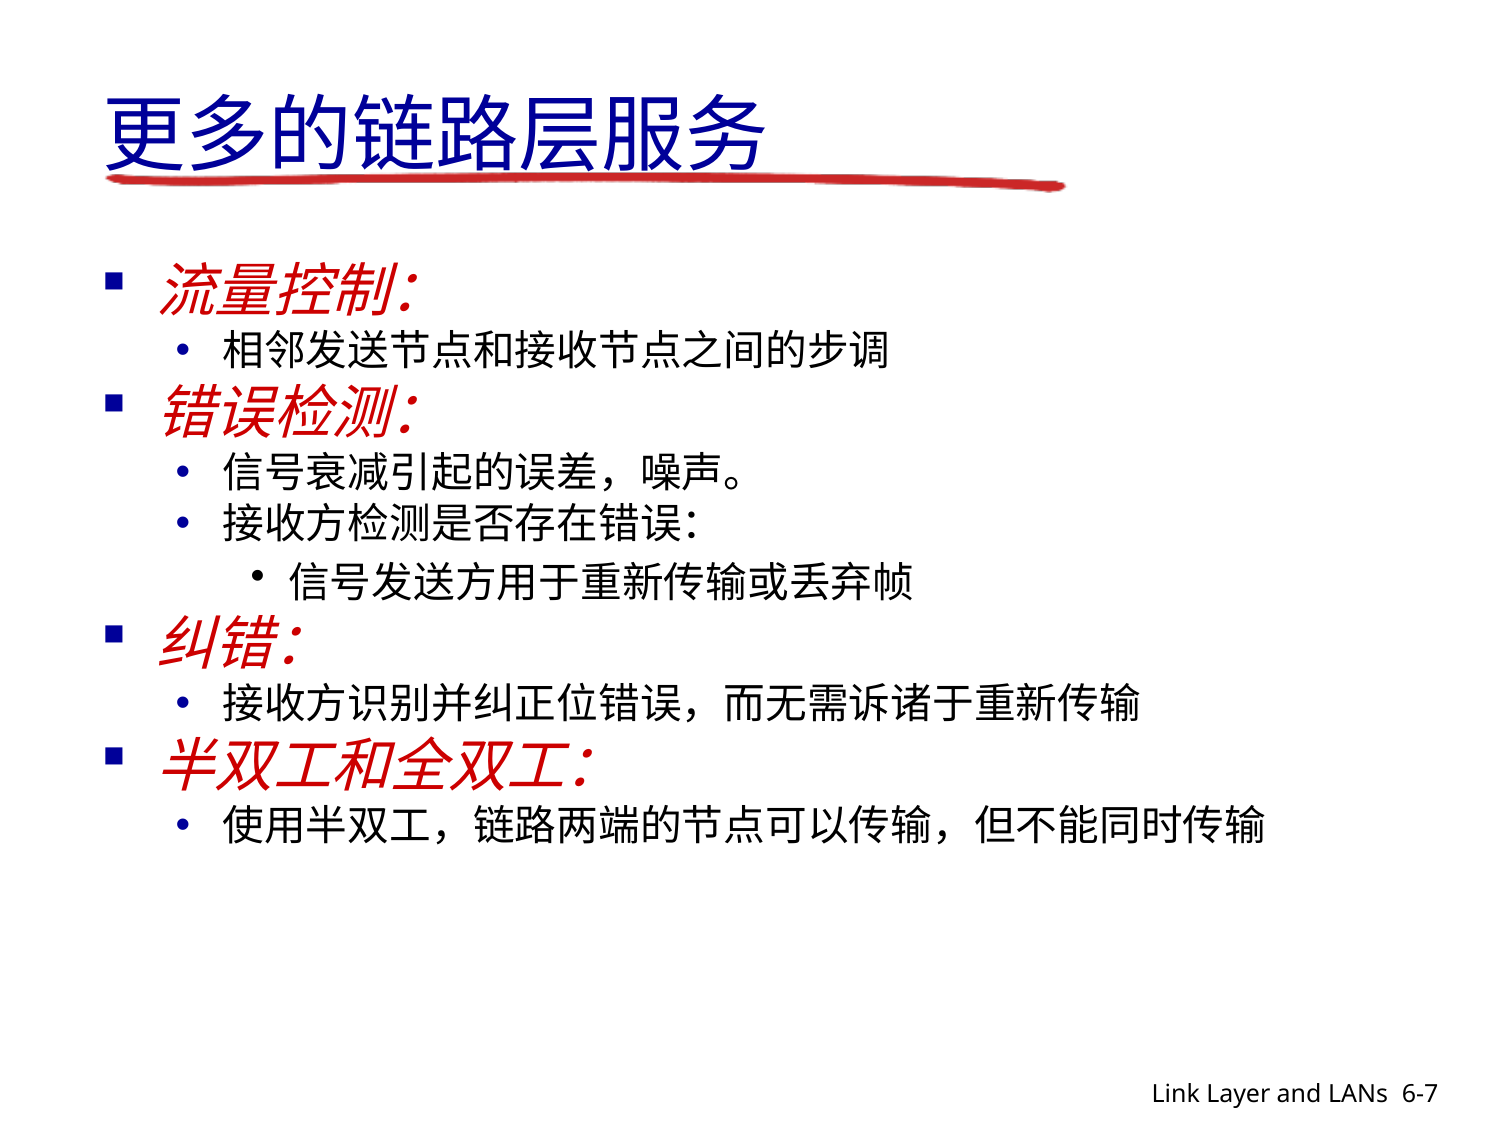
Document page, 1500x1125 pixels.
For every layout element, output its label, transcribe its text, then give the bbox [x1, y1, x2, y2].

picture [101, 168, 1077, 198]
title 更多的链路层服务 [87, 37, 1101, 225]
list 流量控制： 相邻发送节点和接收节点之间的步调 错误检测： 信号衰减引起的误差，噪声。 接收方检测是否存在错误： 信号发送方用于重新传输或丢弃帧 纠错： 接收方识别并纠正位错误，而无需诉诸于重新传输 半双工和全双工： 使用半双工，链路两端的节点可以传输，但不能同时传输 [85, 256, 1361, 1019]
footer Link Layer and LANs [1045, 1069, 1404, 1110]
slide_number 6-7 [1387, 1069, 1478, 1115]
